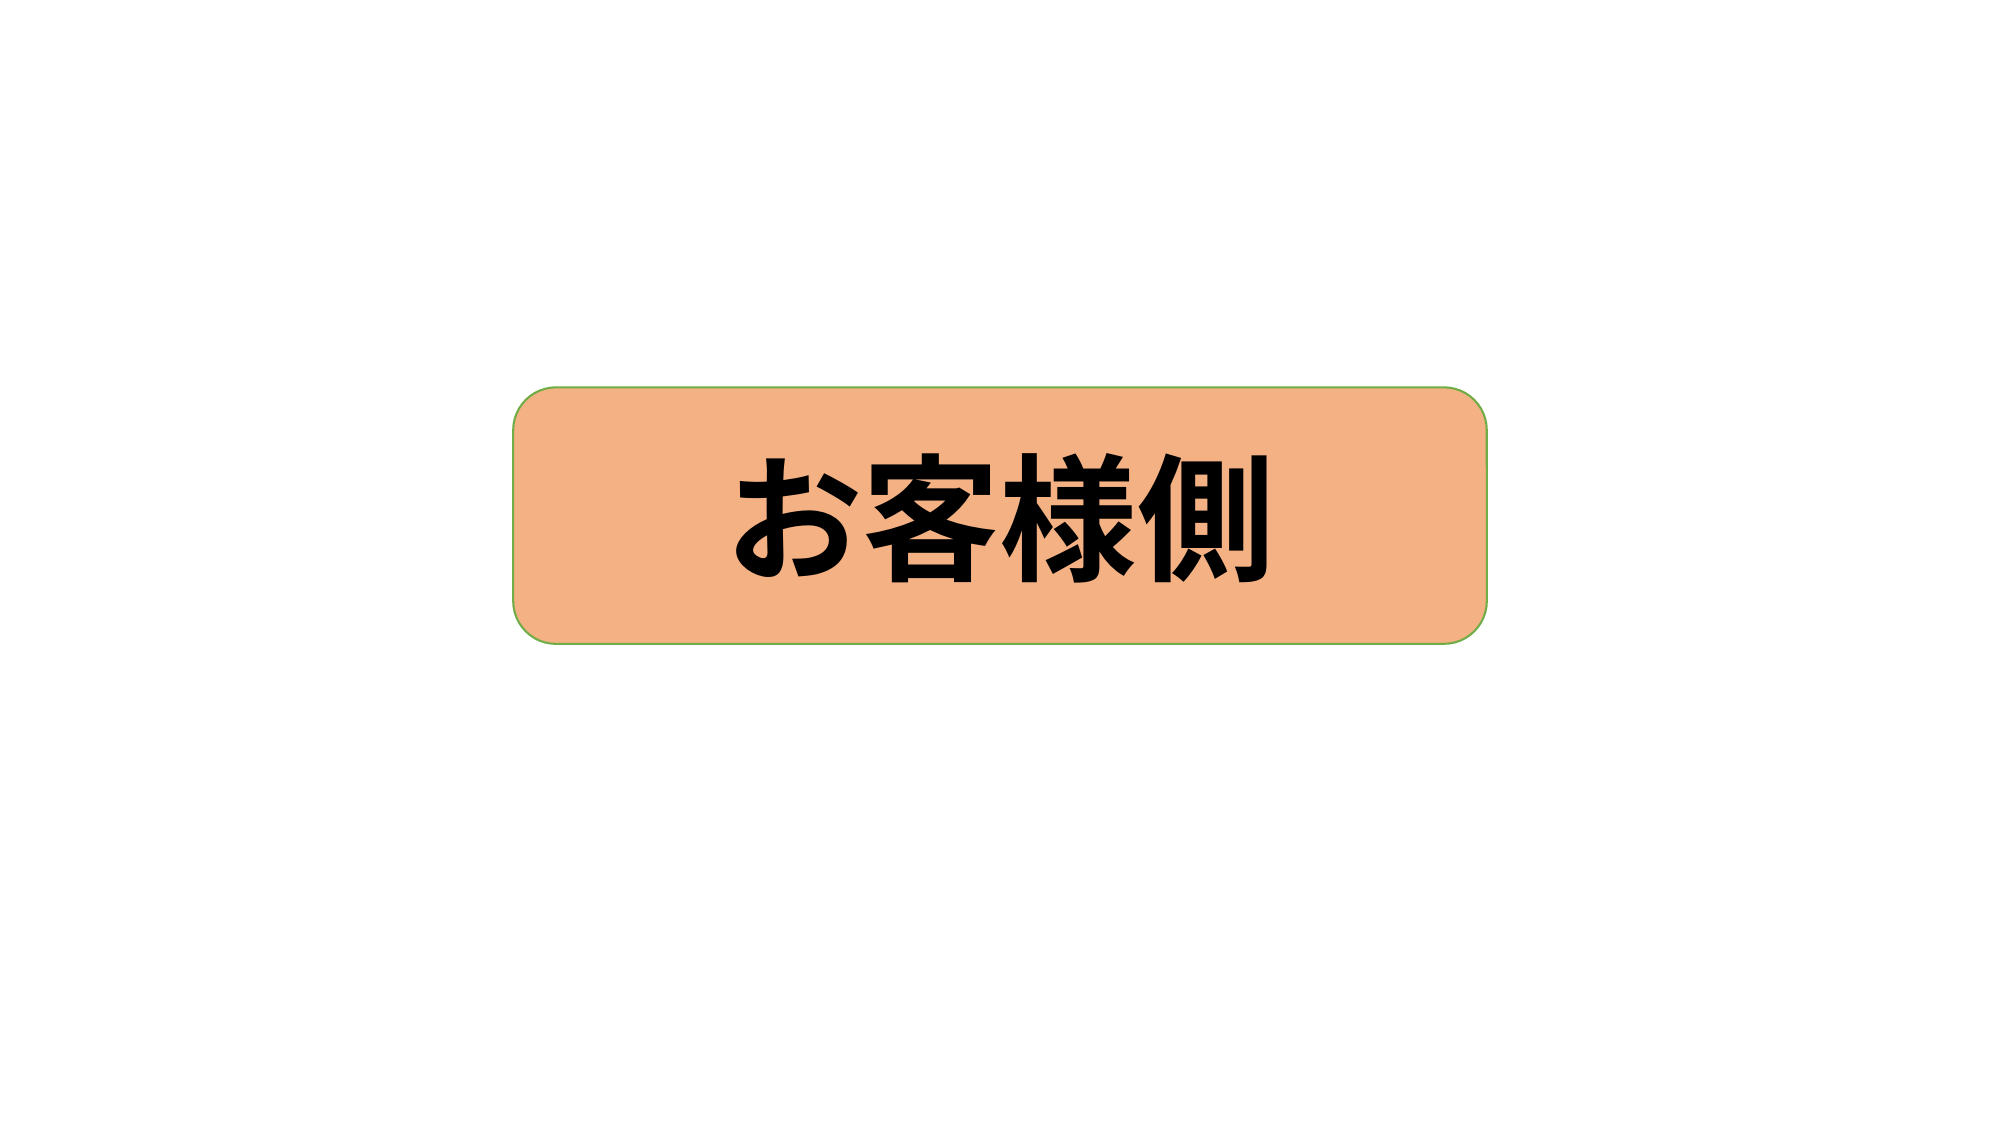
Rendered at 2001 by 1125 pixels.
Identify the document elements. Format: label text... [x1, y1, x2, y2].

text_box お客様側 [512, 386, 1488, 645]
